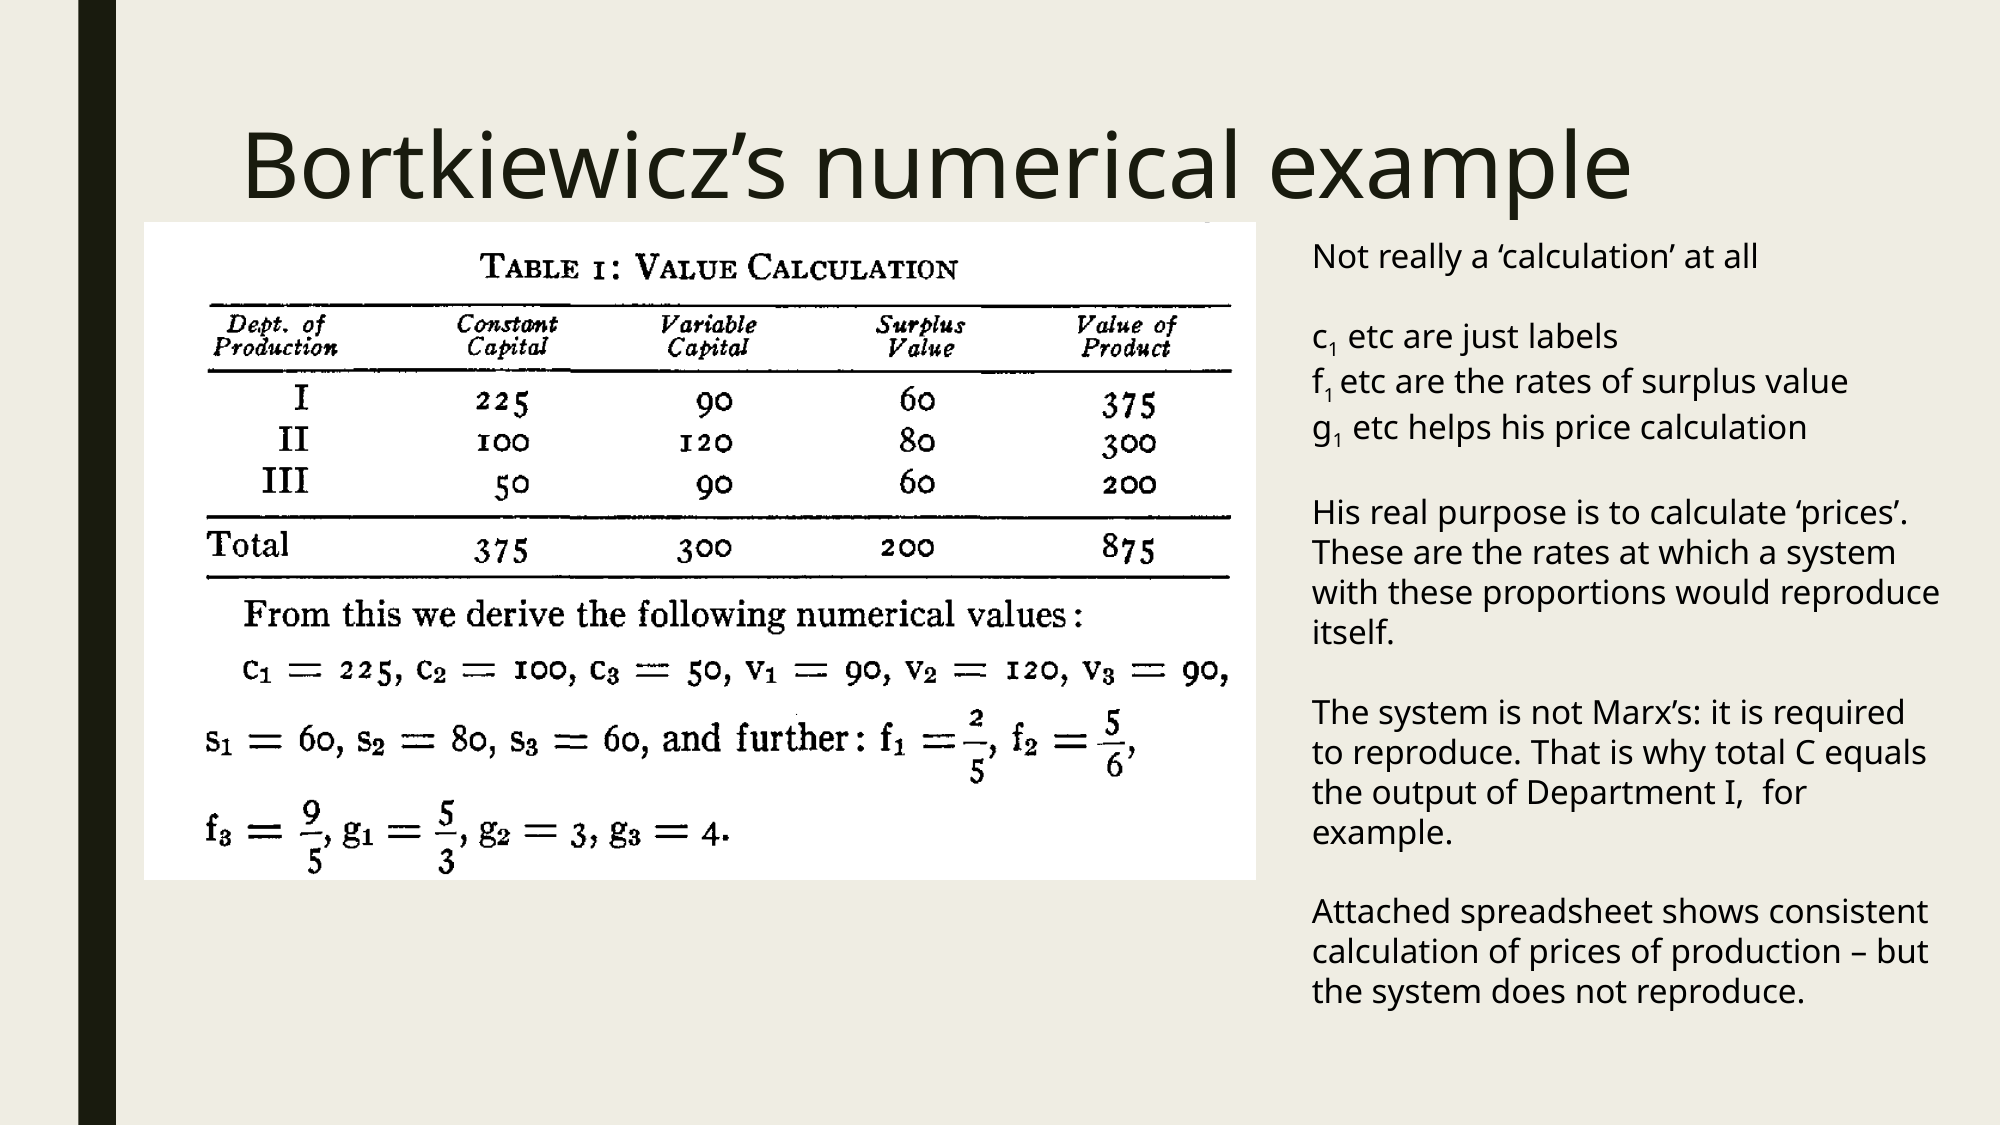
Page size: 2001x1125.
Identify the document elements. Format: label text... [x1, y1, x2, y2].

picture [144, 222, 1256, 880]
text_box Not really a ‘calculation’ at all c1 etc are just labels f1 etc are the rates of surplus value g1 etc helps his price calculation His real purpose is to calculate ‘prices’. These are the rates at which a system with these proportions would reproduce itself. The system is not Marx’s: it is required to reproduce. That is why total C equals the output of Department I, for example. Attached spreadsheet shows consistent calculation of prices of production – but the system does not reproduce. [1297, 228, 1959, 1018]
title Bortkiewicz’s numerical example [225, 112, 1800, 238]
